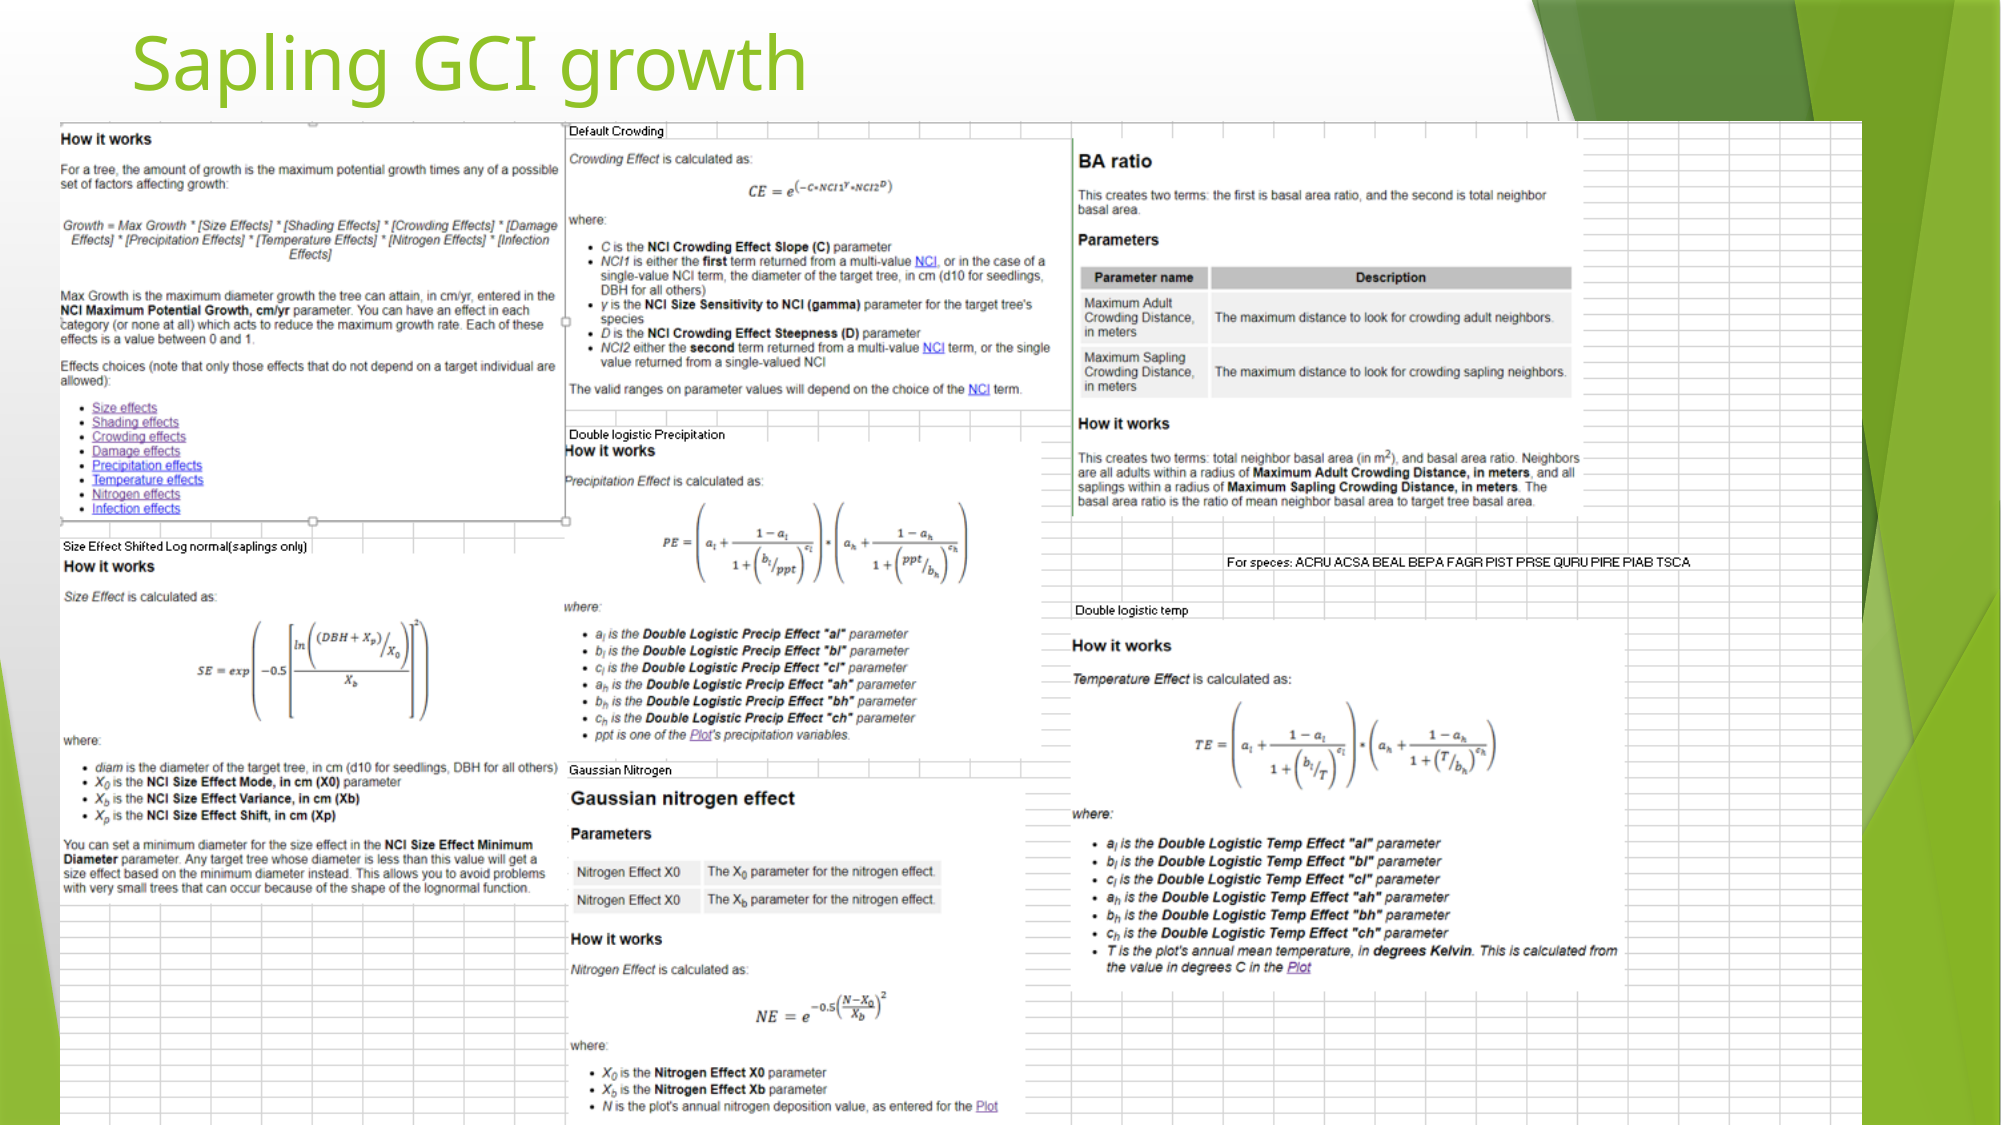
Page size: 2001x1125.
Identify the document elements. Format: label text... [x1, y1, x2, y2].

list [59, 120, 1863, 1125]
title Sapling GCI growth [116, 7, 1545, 118]
